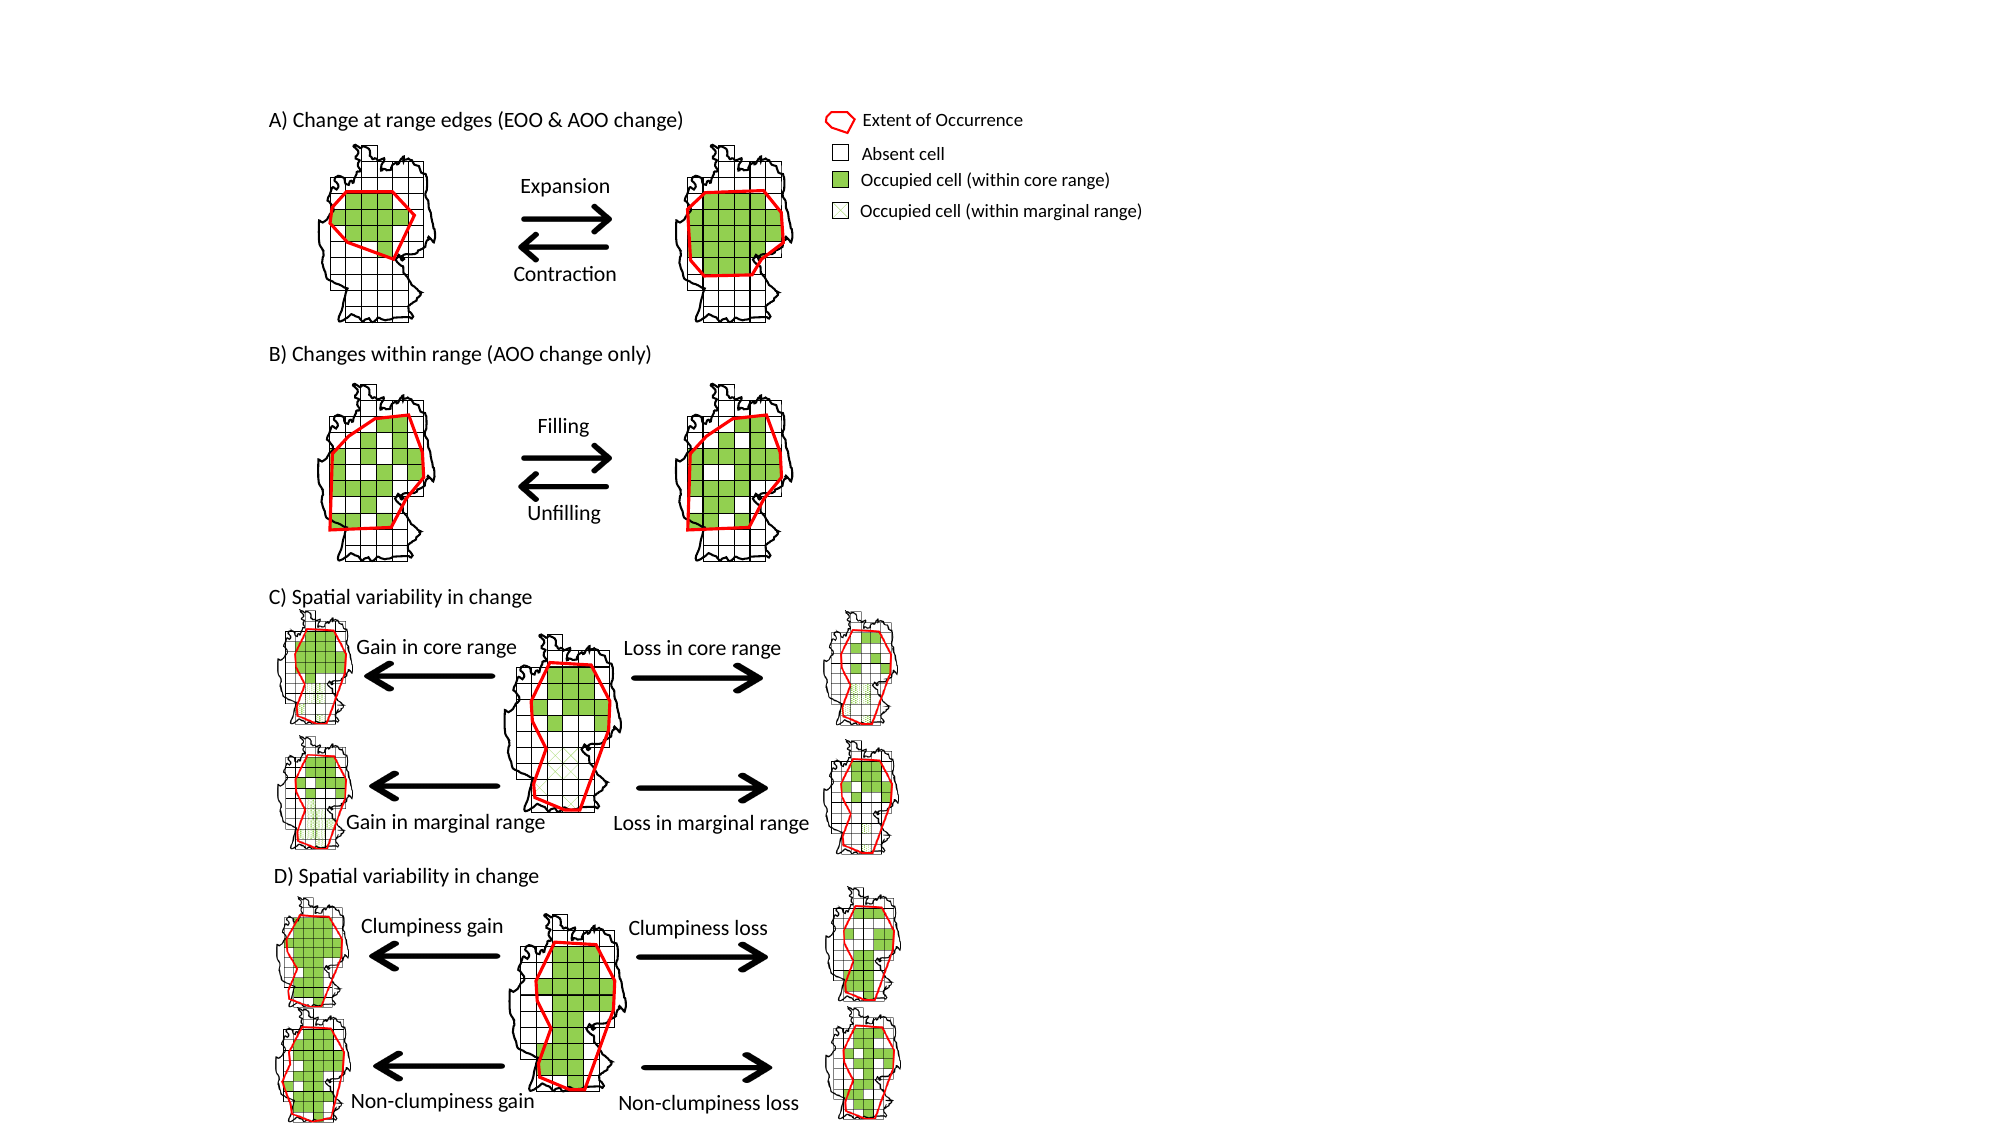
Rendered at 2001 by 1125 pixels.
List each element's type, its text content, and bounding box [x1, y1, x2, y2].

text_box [498, 164, 693, 295]
text_box D) Spatial variability in change [259, 854, 681, 896]
text_box Gain in marginal range [353, 799, 574, 841]
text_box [509, 914, 626, 1092]
picture [823, 610, 898, 726]
text_box A) Change at range edges (EOO & AOO change) [254, 98, 711, 140]
picture [825, 886, 901, 1002]
text_box Non-clumpiness gain [351, 1079, 579, 1121]
picture [825, 1006, 901, 1120]
text_box B) Changes within range (AOO change only) [254, 332, 676, 374]
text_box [512, 403, 675, 535]
picture [625, 634, 769, 721]
text_box C) Spatial variability in change [254, 574, 676, 616]
text_box Loss in core range [608, 626, 823, 668]
picture [363, 913, 506, 999]
picture [630, 914, 774, 1001]
text_box Clumpiness gain [349, 904, 568, 946]
picture [363, 743, 506, 829]
picture [630, 745, 774, 831]
picture [823, 739, 899, 855]
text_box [318, 383, 435, 562]
text_box Gain in core range [353, 624, 563, 666]
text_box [676, 144, 793, 323]
text_box Non-clumpiness loss [603, 1081, 832, 1122]
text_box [675, 383, 793, 562]
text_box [504, 634, 621, 812]
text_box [825, 100, 1178, 229]
text_box [223, 80, 1157, 884]
picture [367, 1023, 511, 1109]
picture [277, 609, 353, 725]
picture [275, 896, 351, 1123]
text_box Loss in marginal range [598, 801, 823, 843]
picture [635, 1024, 778, 1111]
text_box Clumpiness loss [613, 905, 825, 947]
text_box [318, 144, 436, 323]
picture [277, 735, 353, 851]
picture [358, 633, 501, 720]
